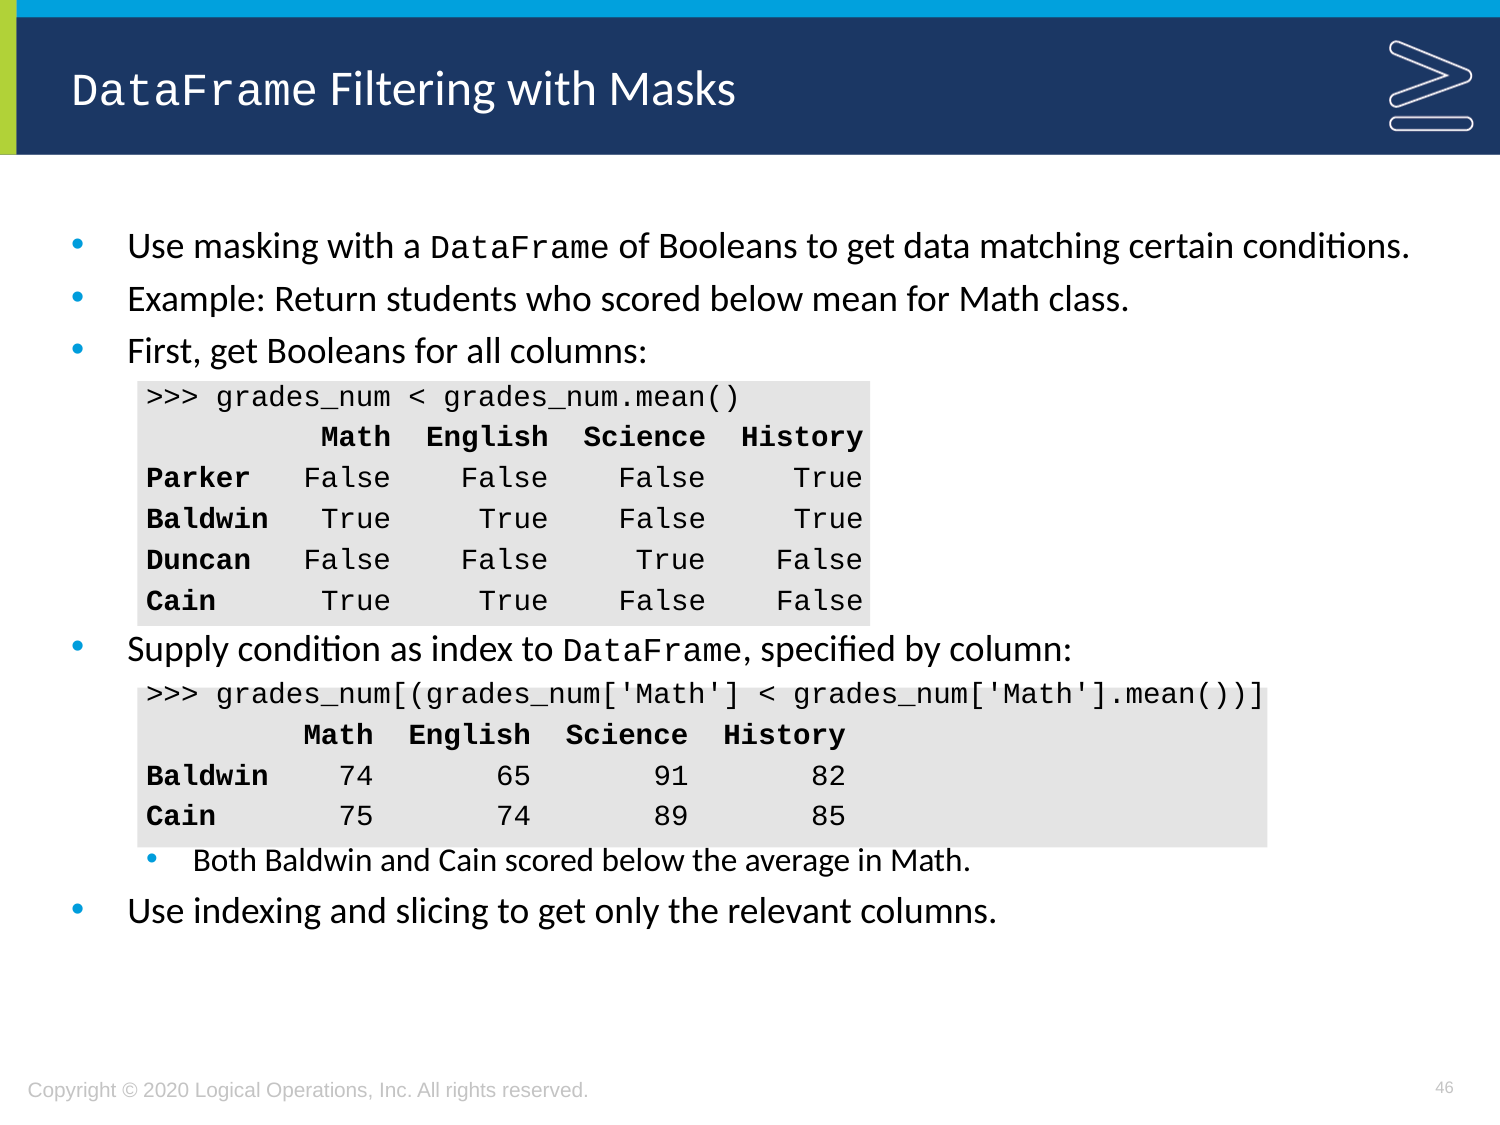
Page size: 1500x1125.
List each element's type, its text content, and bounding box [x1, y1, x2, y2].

picture [0, 0, 56, 155]
picture [1350, 18, 1500, 155]
title DataFrame Filtering with Masks [56, 16, 1350, 155]
list Use masking with a DataFrame of Booleans to get data matching certain conditions. Example: Return students who scored below mean for Math class. First, get Booleans for all columns: >>> grades_num < grades_num.mean() Math English Science History Parker False False False True Baldwin True True False True Duncan False False True False Cain True True False False Supply condition as index to DataFrame, specified by column: >>> grades_num[(grades_num['Math'] < grades_num['Math'].mean())] Math English Science History Baldwin 74 65 91 82 Cain 75 74 89 85 Both Baldwin and Cain scored below the average in Math. Use indexing and slicing to get only the relevant columns. [56, 213, 1444, 1021]
slide_number 46 [1118, 1057, 1469, 1118]
